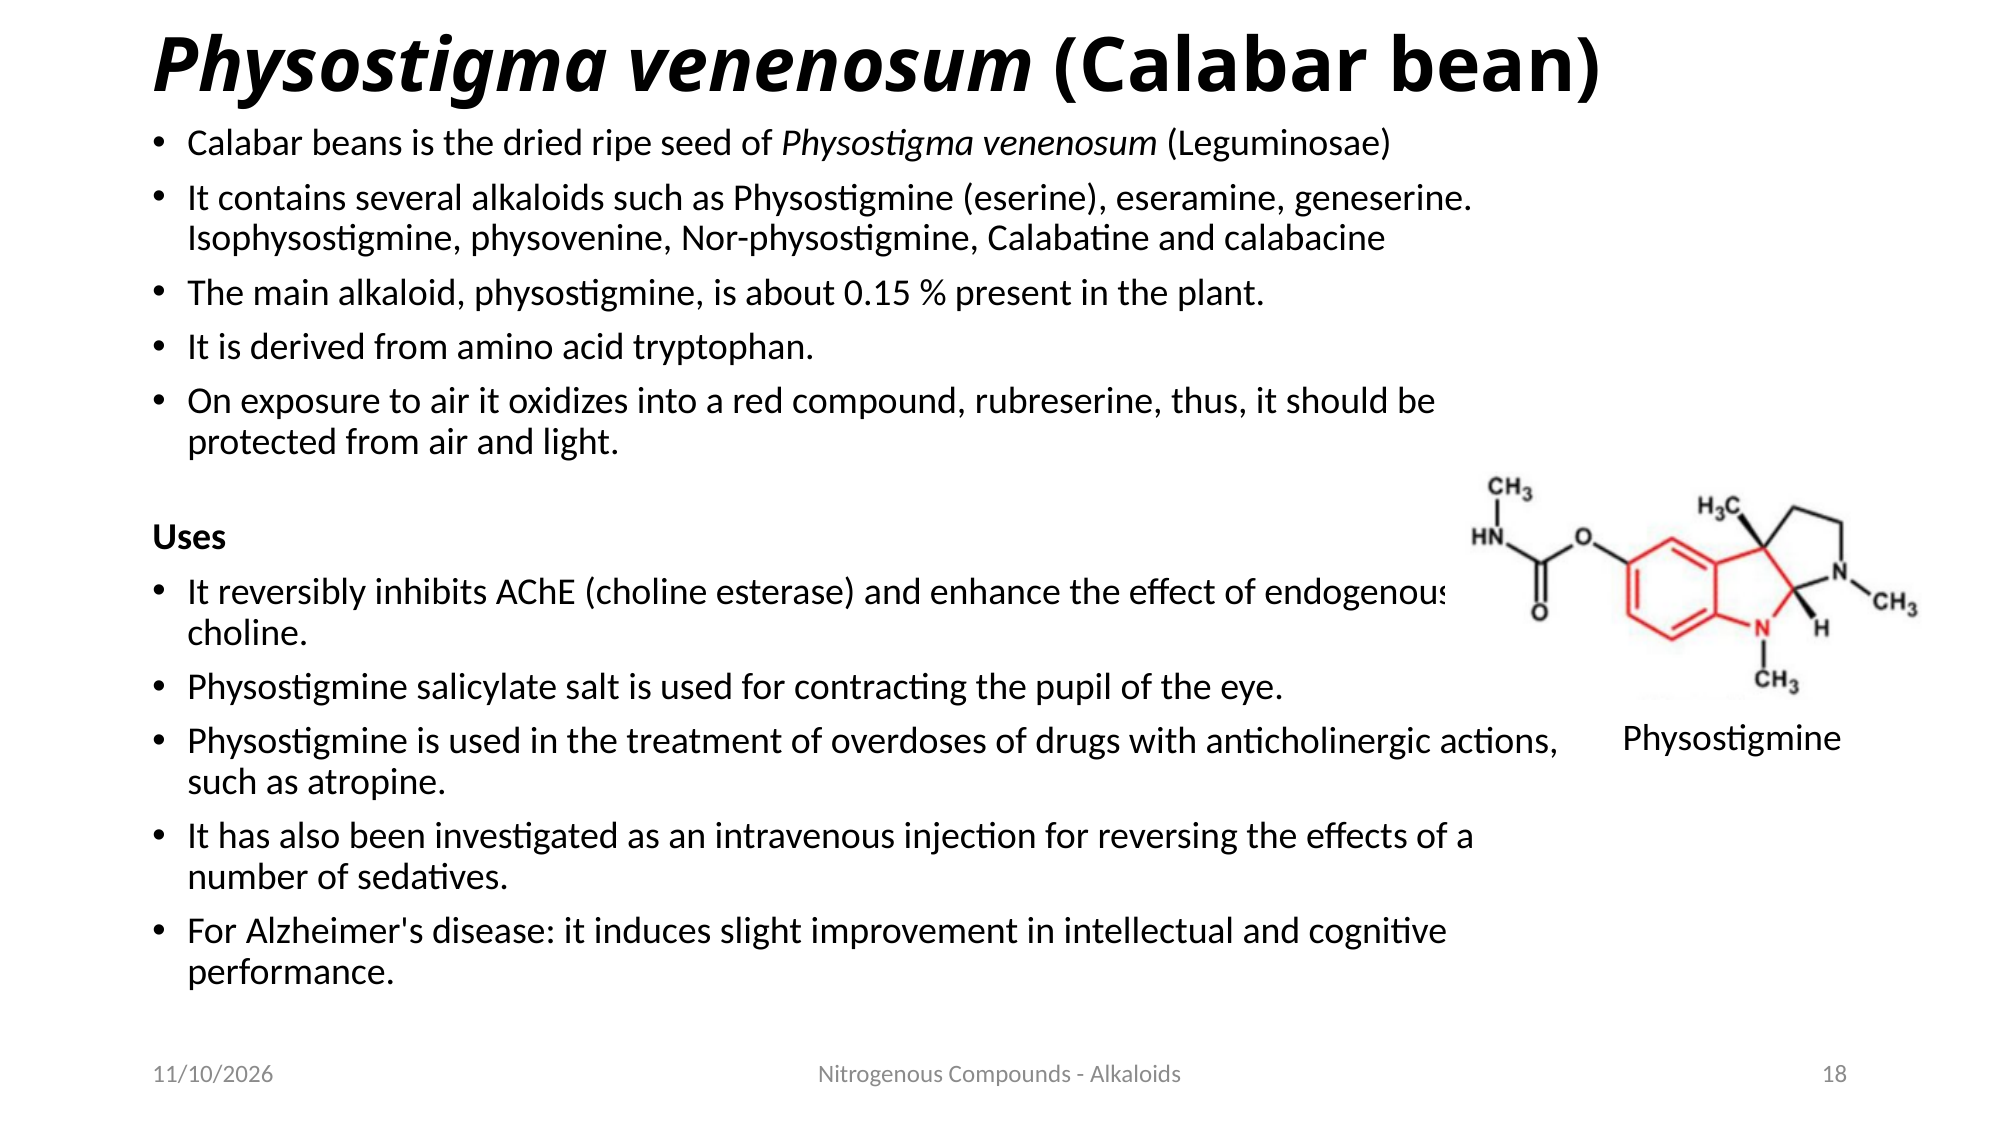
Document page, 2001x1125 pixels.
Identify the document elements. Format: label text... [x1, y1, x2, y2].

slide_number 18 [1412, 1042, 1863, 1103]
list Calabar beans is the dried ripe seed of Physostigma venenosum (Leguminosae) It contains several alkaloids such as Physostigmine (eserine), eseramine, geneserine. Isophysostigmine, physovenine, Nor-physostigmine, Calabatine and calabacine The main alkaloid, physostigmine, is about 0.15 % present in the plant. It is derived from amino acid tryptophan. On exposure to air it oxidizes into a red compound, rubreserine, thus, it should be protected from air and light. Uses It reversibly inhibits AChE (choline esterase) and enhance the effect of endogenous acetyl choline. Physostigmine salicylate salt is used for contracting the pupil of the eye. Physostigmine is used in the treatment of overdoses of drugs with anticholinergic actions, such as atropine. It has also been investigated as an intravenous injection for reversing the effects of a number of sedatives. For Alzheimer's disease: it induces slight improvement in intellectual and cognitive performance. [137, 115, 1607, 1014]
text_box Physostigmine [1607, 705, 1858, 766]
picture [1444, 459, 1940, 700]
footer Nitrogenous Compounds - Alkaloids [662, 1042, 1338, 1103]
title Physostigma venenosum (Calabar bean) [137, 18, 1863, 116]
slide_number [137, 1042, 588, 1103]
